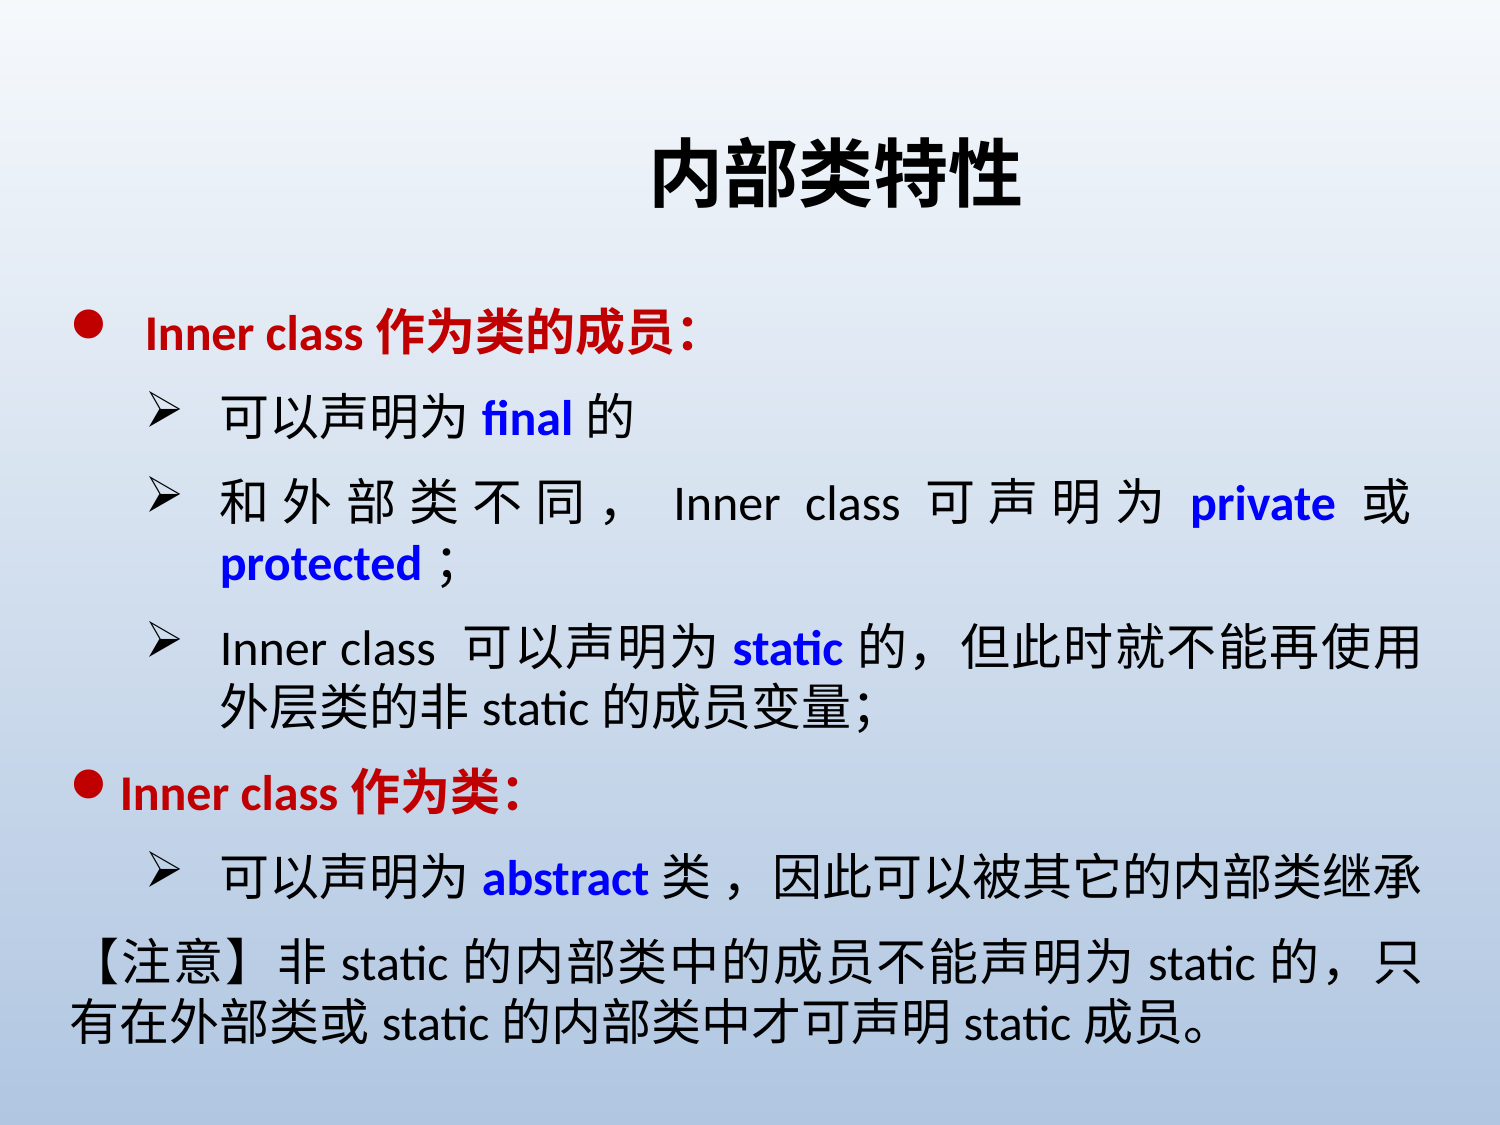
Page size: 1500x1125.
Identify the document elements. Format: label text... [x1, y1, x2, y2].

title 内部类特性 [431, 90, 1241, 254]
text_box Inner class作为类的成员： 可以声明为final的 和外部类不同，Inner class可声明为private或protected； Inner class 可以声明为static的，但此时就不能再使用外层类的非static的成员变量； Inner class作为类： 可以声明为abstract类 ，因此可以被其它的内部类继承 【注意】非static的内部类中的成员不能声明为static的，只有在外部类或static的内部类中才可声明static成员。 [55, 292, 1438, 1058]
